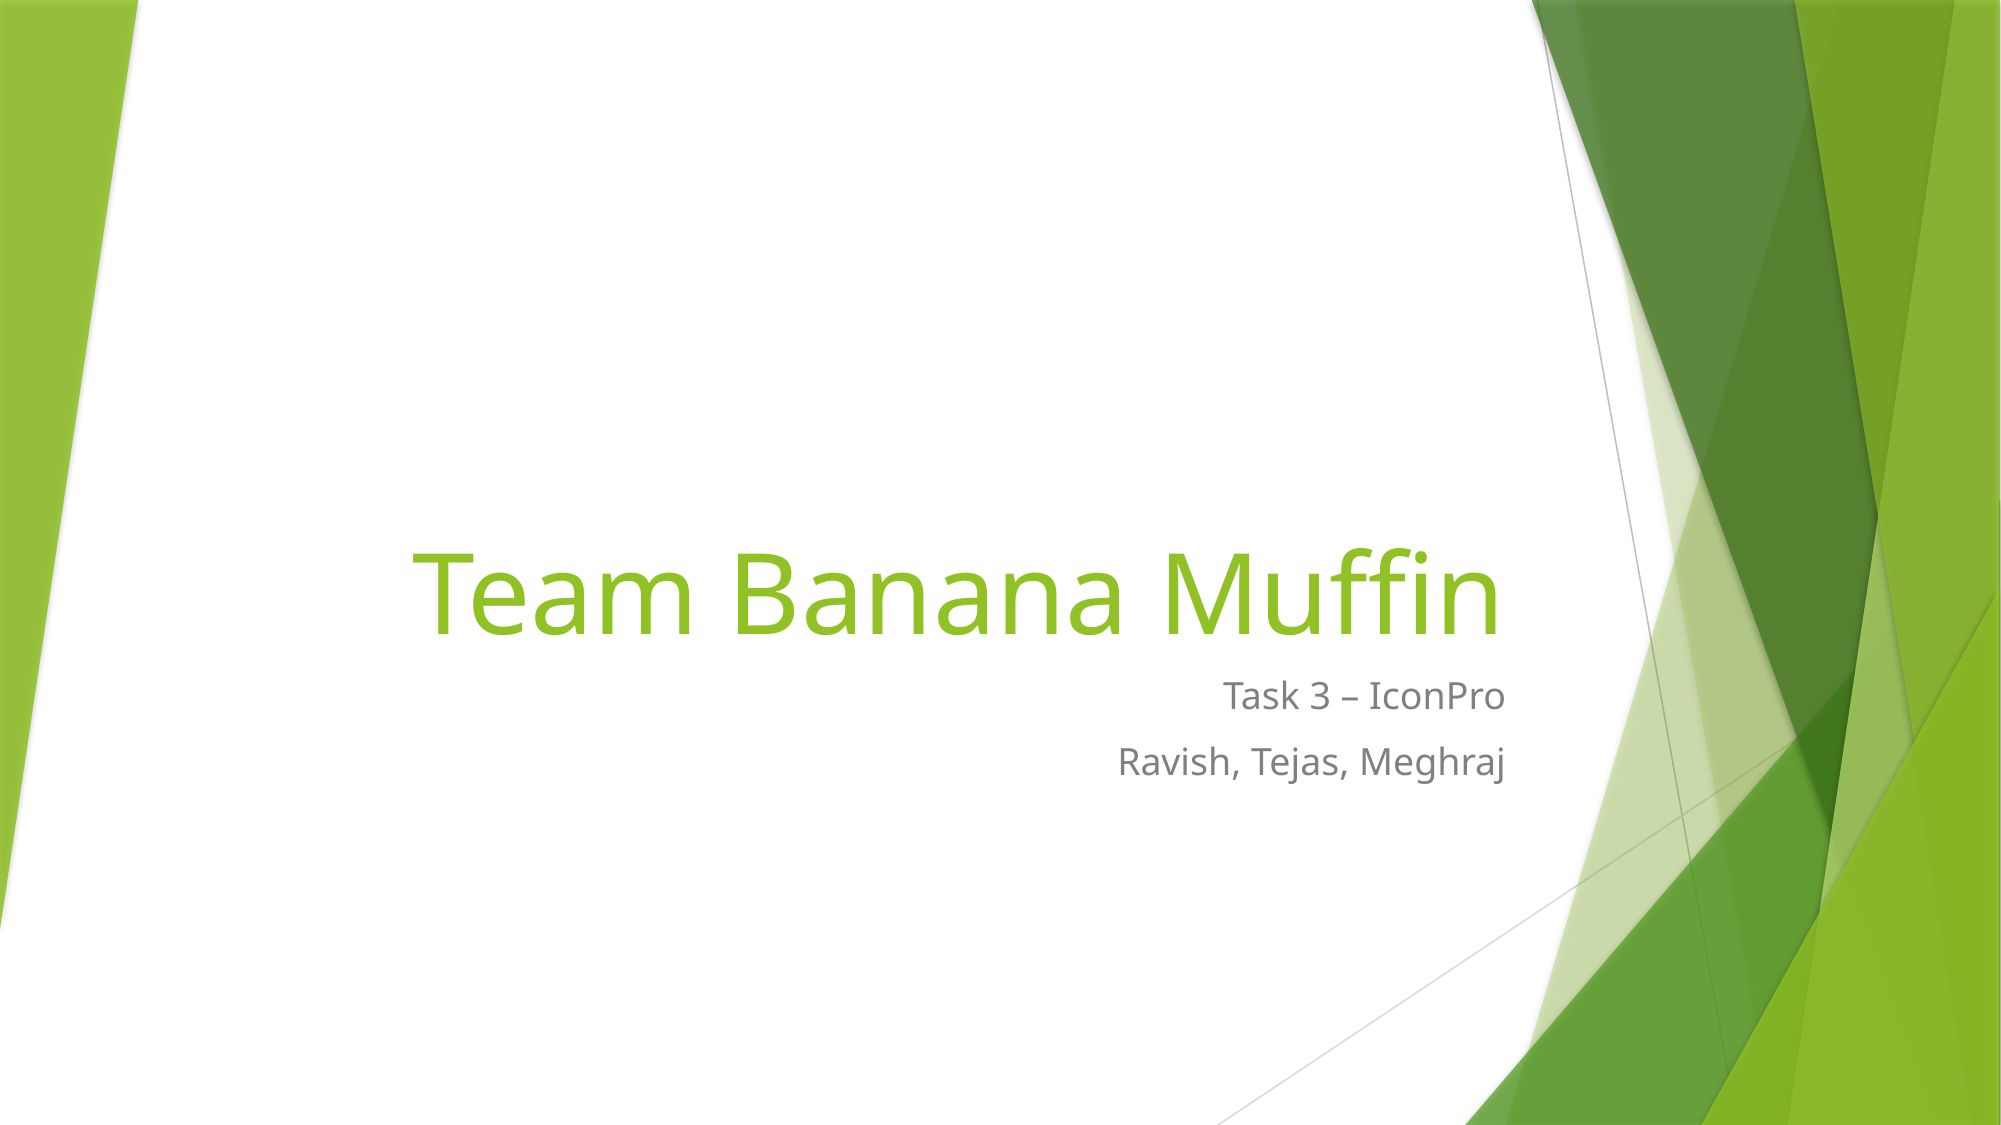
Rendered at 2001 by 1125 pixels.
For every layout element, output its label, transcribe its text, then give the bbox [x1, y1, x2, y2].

subtitle Task 3 – IconPro Ravish, Tejas, Meghraj [247, 664, 1522, 845]
title Team Banana Muffin [247, 394, 1522, 664]
